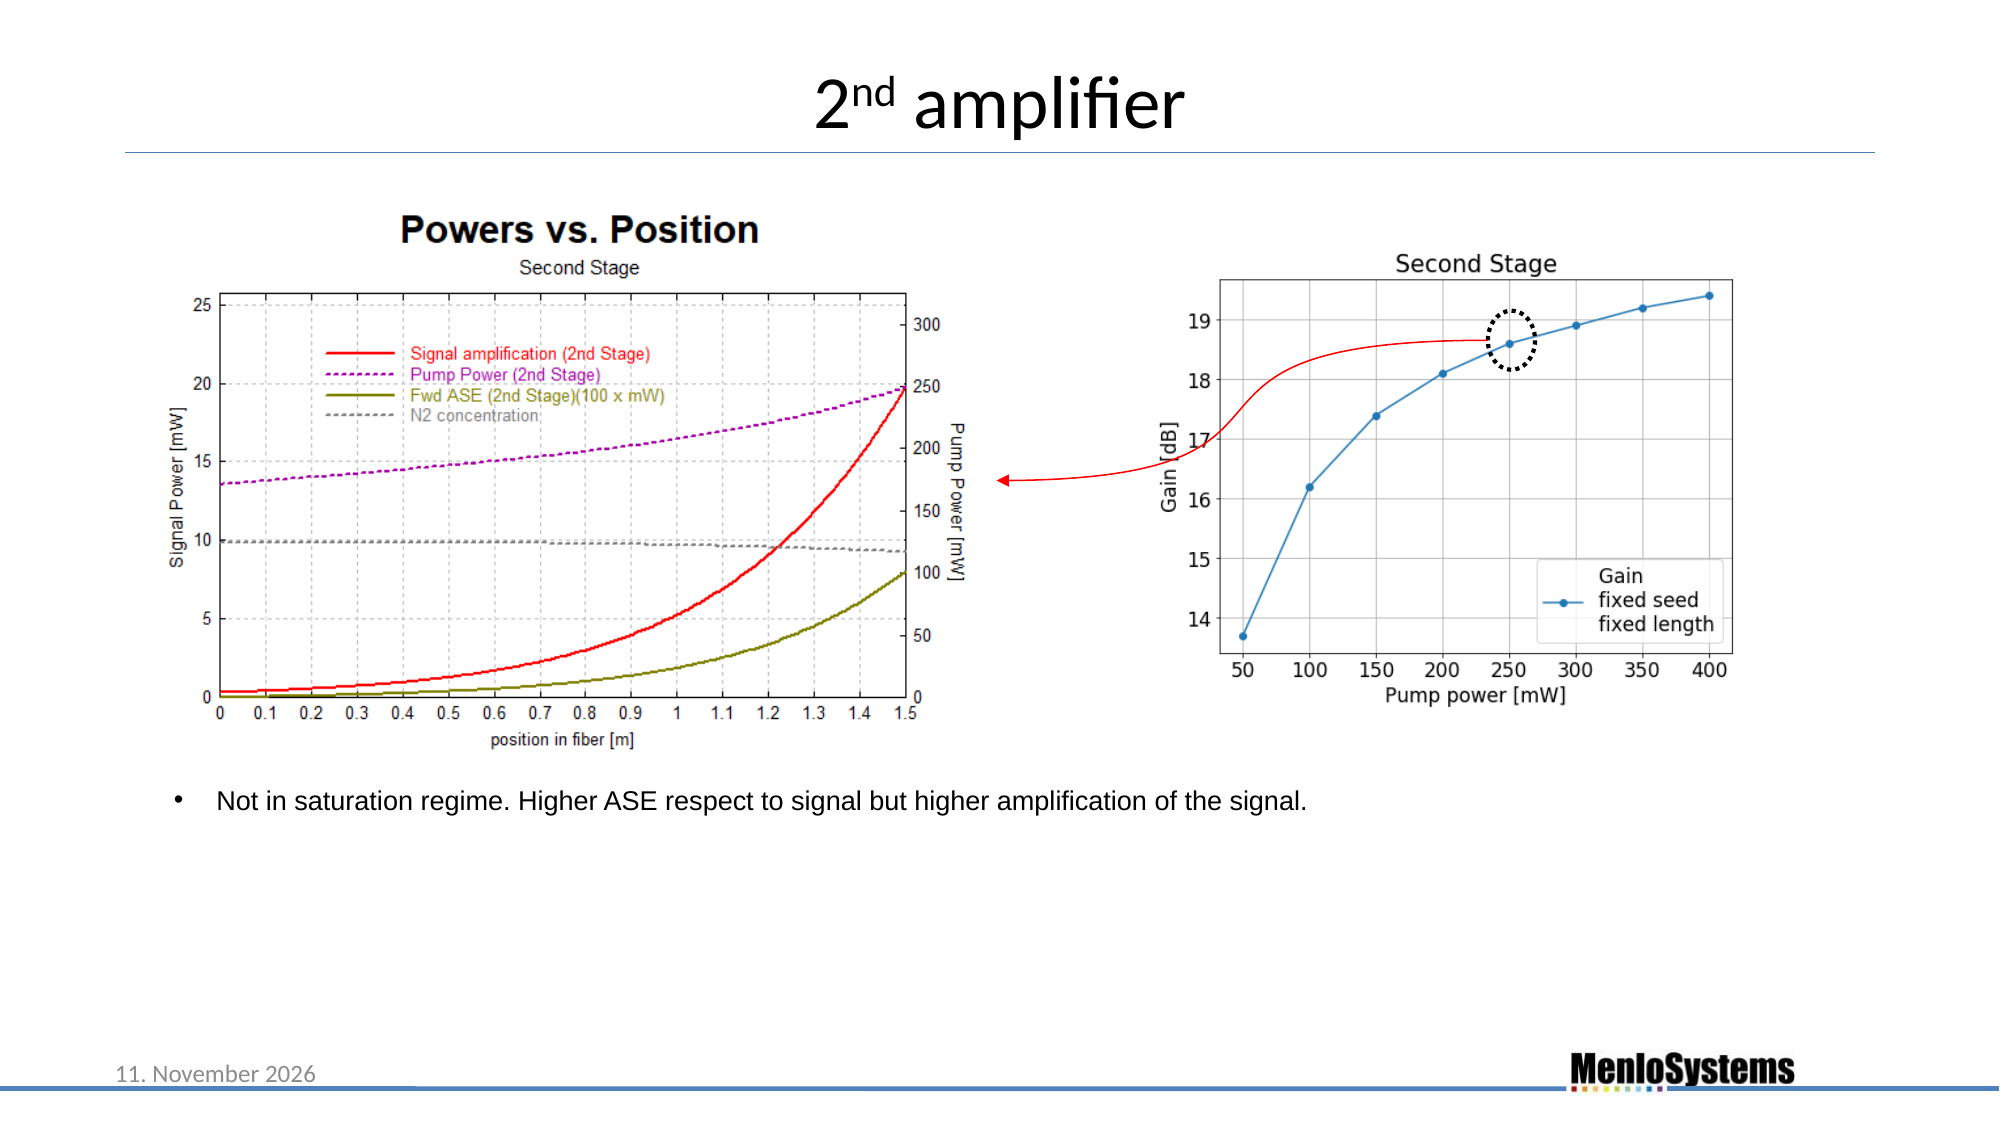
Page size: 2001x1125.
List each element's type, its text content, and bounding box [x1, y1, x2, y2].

picture [1153, 245, 1740, 716]
picture [1570, 1049, 1795, 1096]
title 2nd amplifier [99, 45, 1900, 153]
text_box Not in saturation regime. Higher ASE respect to signal but higher amplification of the signal. [159, 759, 1322, 823]
picture [157, 205, 997, 756]
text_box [996, 340, 1489, 481]
slide_number 19. März 2022 [99, 1042, 567, 1103]
